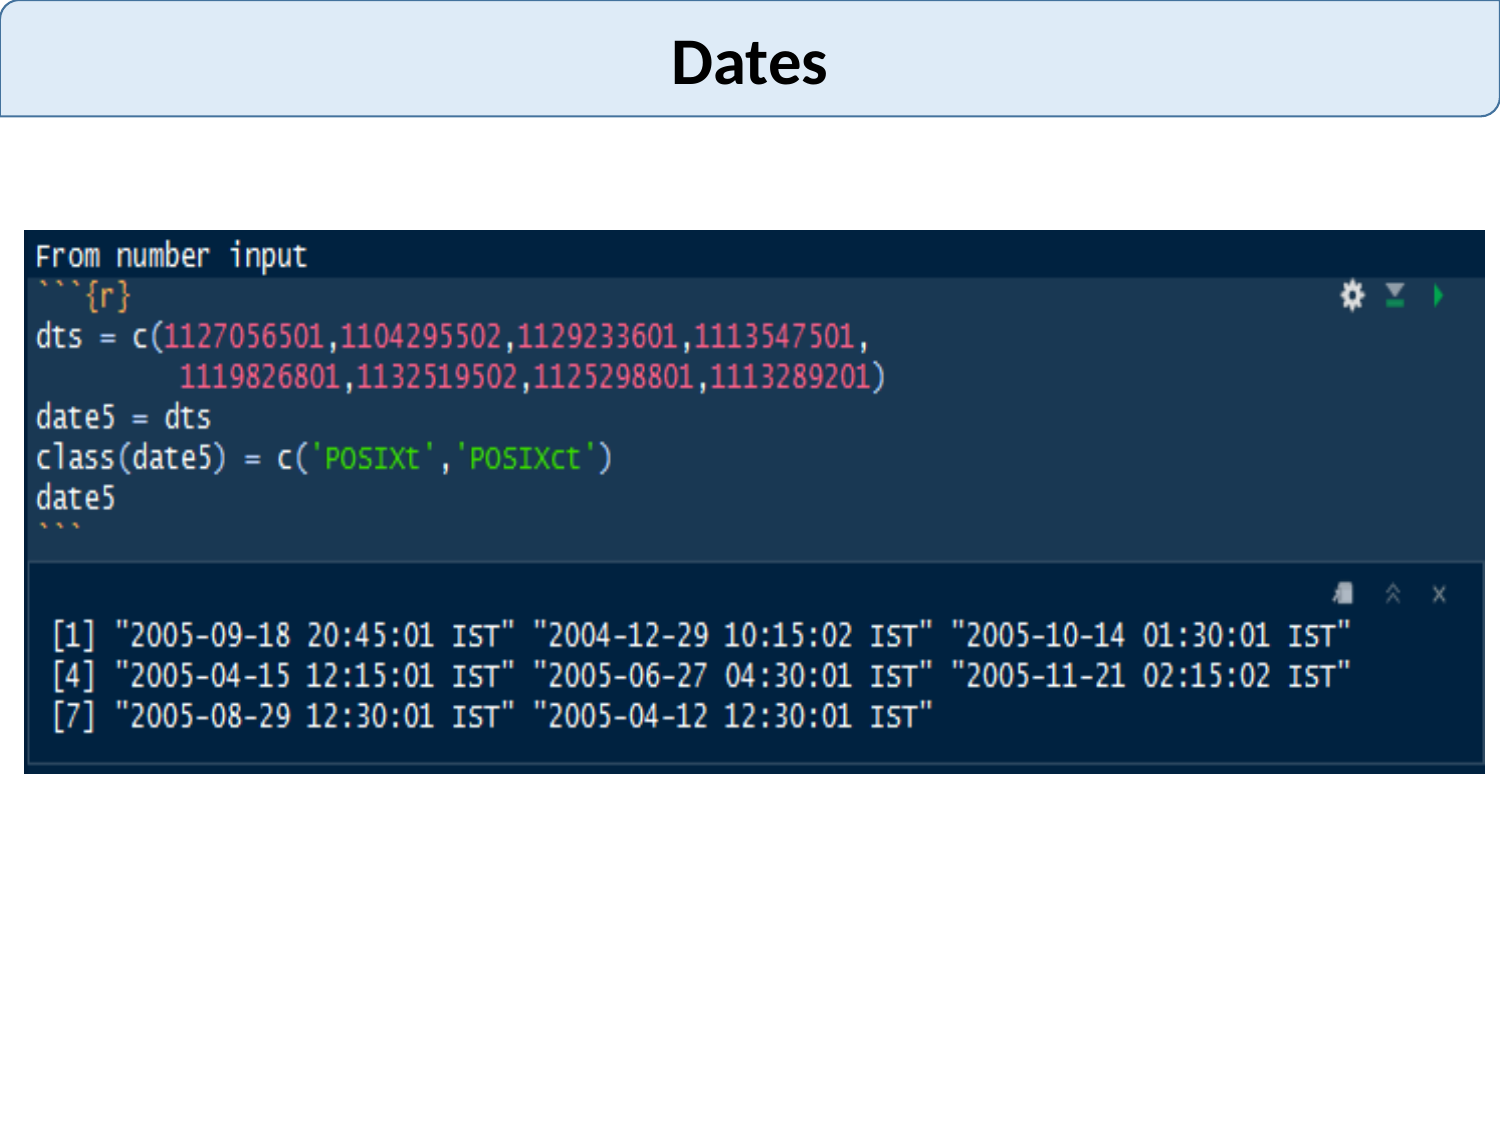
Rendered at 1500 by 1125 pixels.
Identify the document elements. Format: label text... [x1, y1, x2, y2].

text_box Dates [0, 0, 1500, 118]
picture [24, 230, 1485, 774]
